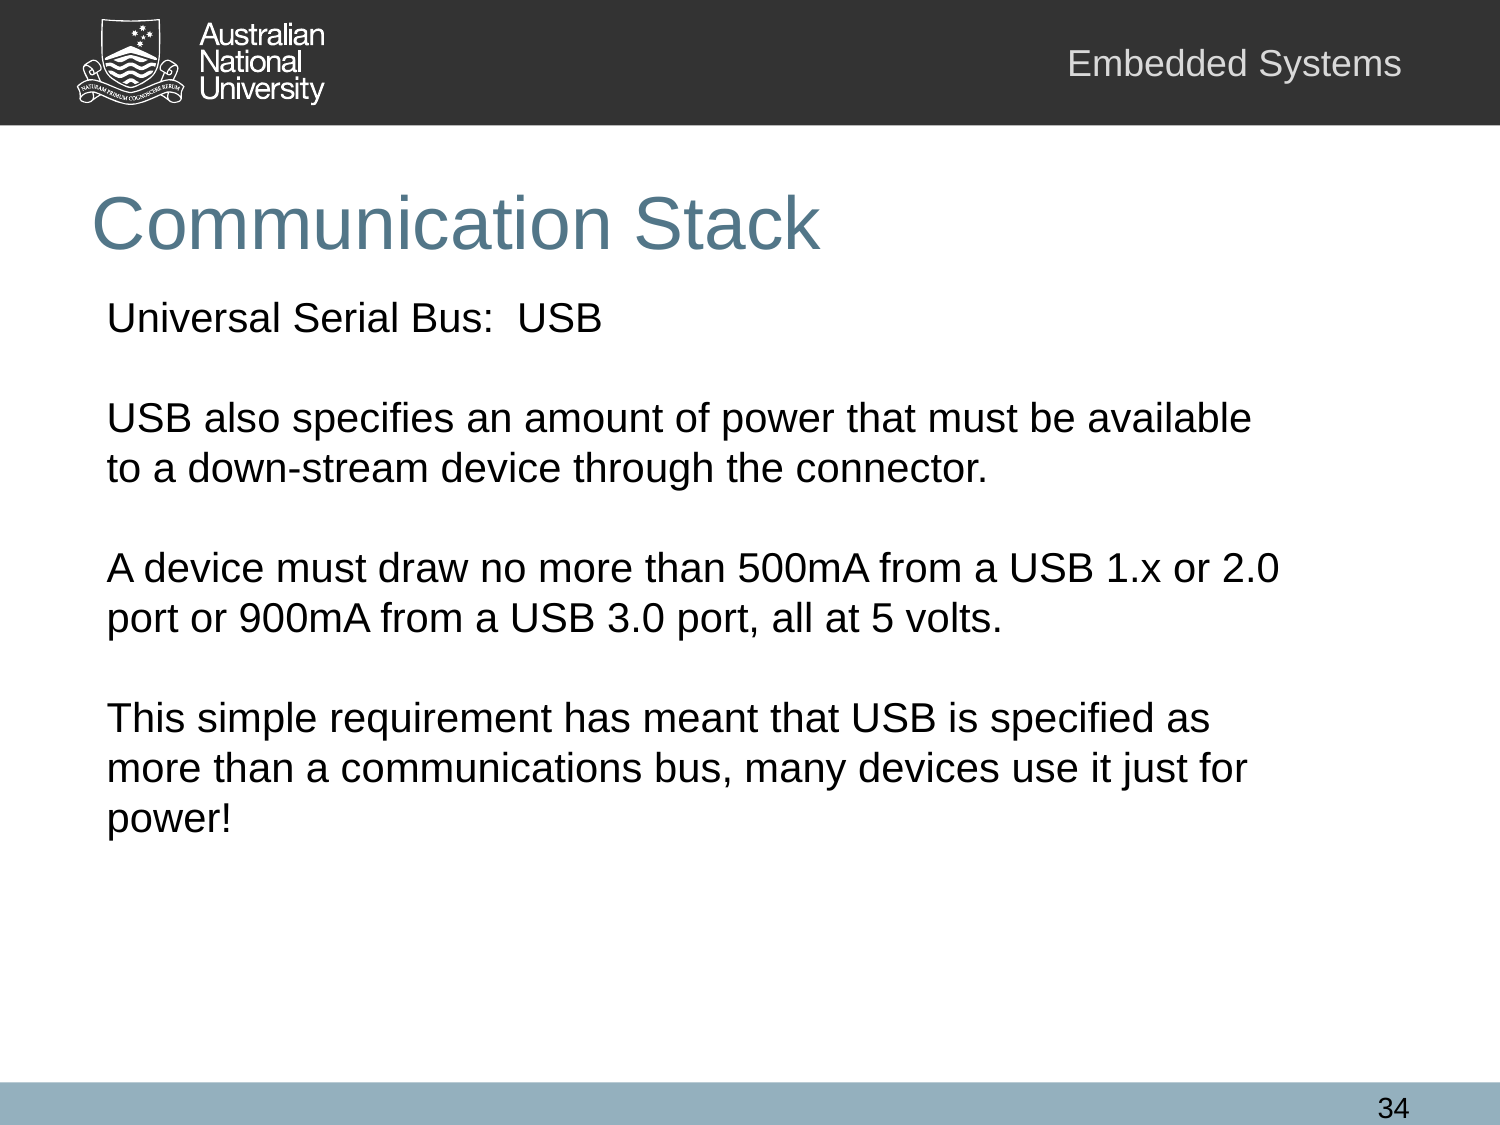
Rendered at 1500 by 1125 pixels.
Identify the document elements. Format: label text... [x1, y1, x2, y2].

text_box Universal Serial Bus: USB USB also specifies an amount of power that must be available to a down-stream device through the connector. A device must draw no more than 500mA from a USB 1.x or 2.0 port or 900mA from a USB 3.0 port, all at 5 volts. This simple requirement has meant that USB is specified as more than a communications bus, many devices use it just for power! [91, 282, 1303, 848]
slide_number 34 [1328, 1082, 1426, 1118]
title Communication Stack [76, 125, 1428, 314]
